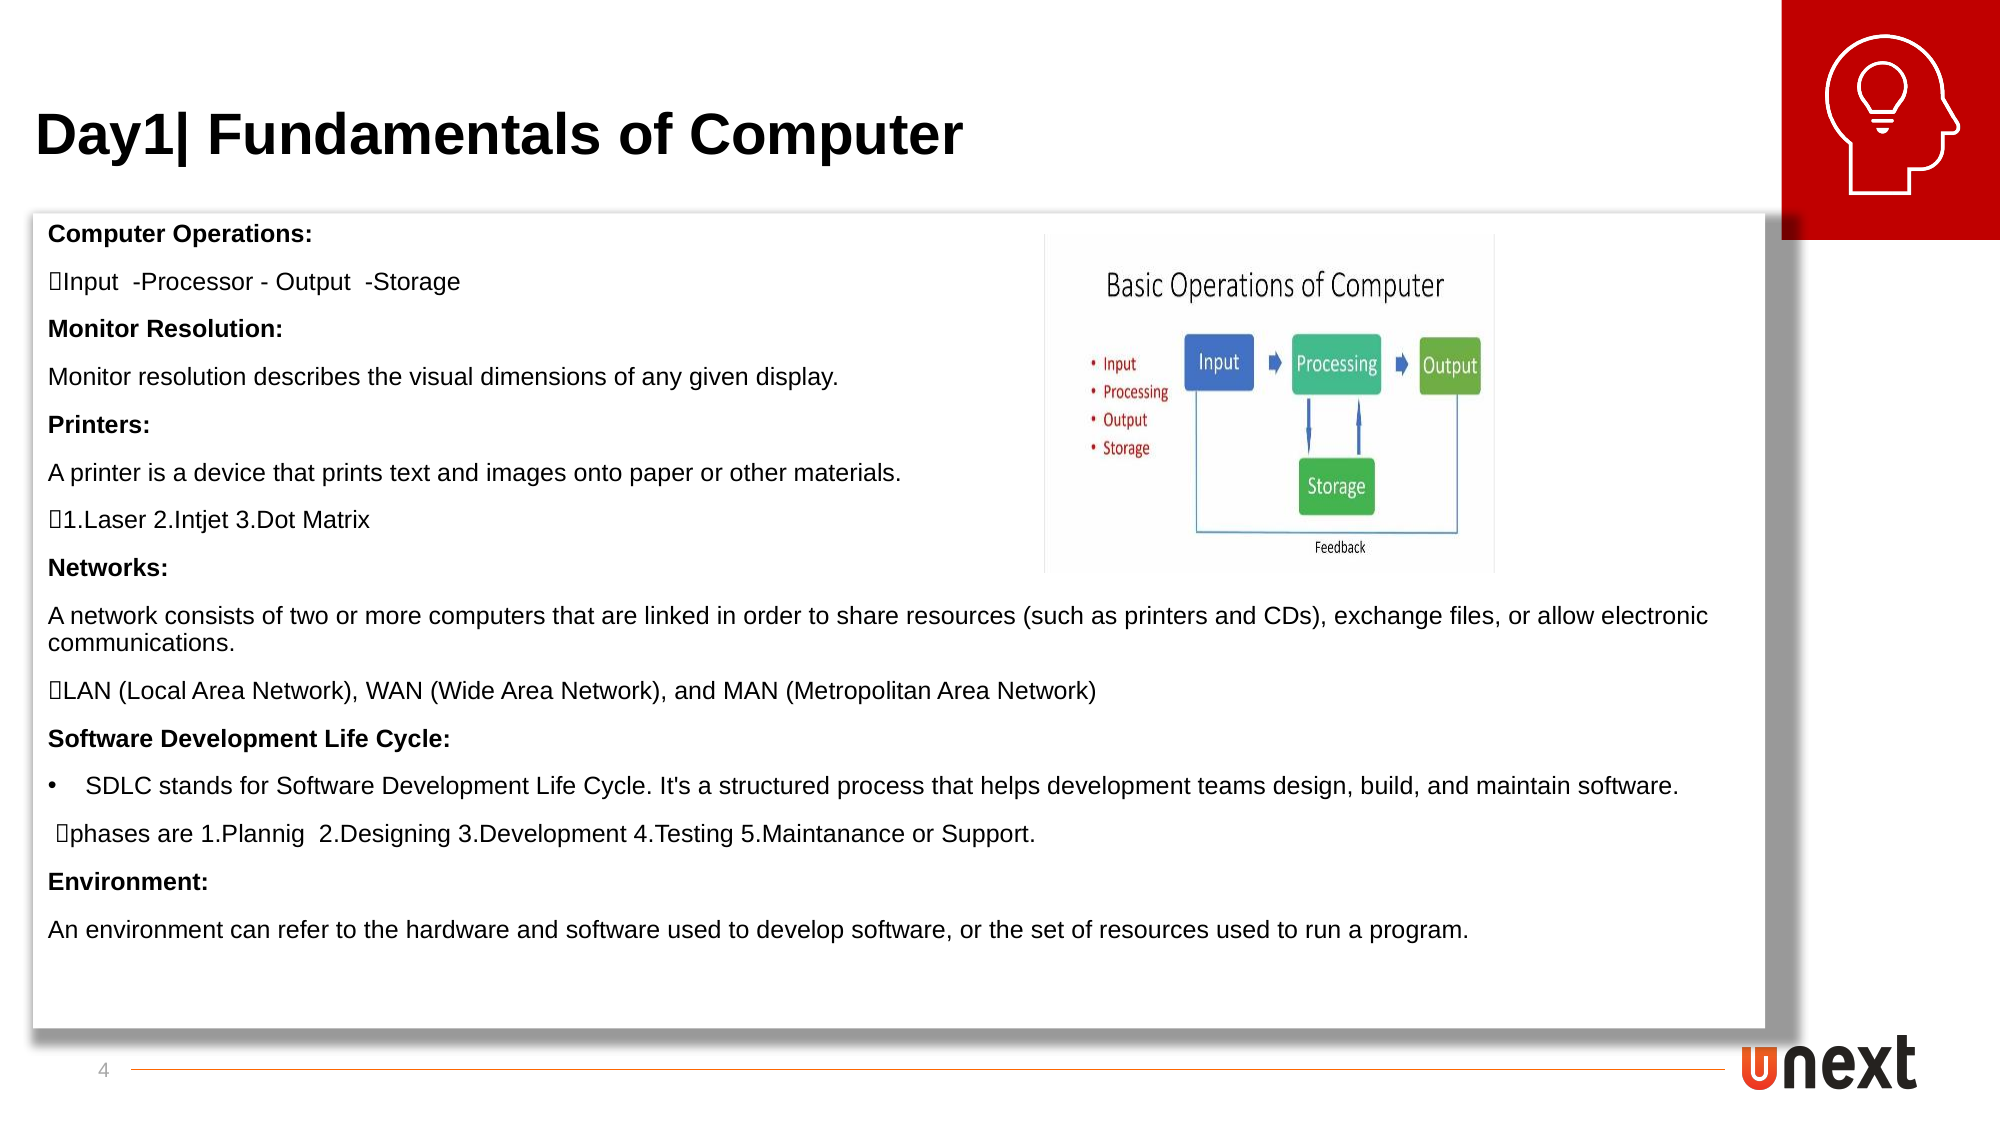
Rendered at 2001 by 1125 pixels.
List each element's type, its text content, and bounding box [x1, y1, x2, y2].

text_box Computer Operations: Input -Processor - Output -Storage Monitor Resolution: Monitor resolution describes the visual dimensions of any given display. Printers: A printer is a device that prints text and images onto paper or other materials. 1.Laser 2.Intjet 3.Dot Matrix Networks: A network consists of two or more computers that are linked in order to share resources (such as printers and CDs), exchange files, or allow electronic communications. LAN (Local Area Network), WAN (Wide Area Network), and MAN (Metropolitan Area Network) Software Development Life Cycle: SDLC stands for Software Development Life Cycle. It's a structured process that helps development teams design, build, and maintain software. phases are 1.Plannig 2.Designing 3.Development 4.Testing 5.Maintanance or Support. Environment: An environment can refer to the hardware and software used to develop software, or the set of resources used to run a program. [33, 213, 1766, 1029]
picture [1742, 1035, 1917, 1090]
picture [1044, 234, 1495, 573]
title Day1| Fundamentals of Computer [20, 76, 1797, 194]
text_box [1781, 0, 2000, 241]
slide_number 4 [48, 1056, 110, 1091]
picture [1797, 23, 1988, 214]
